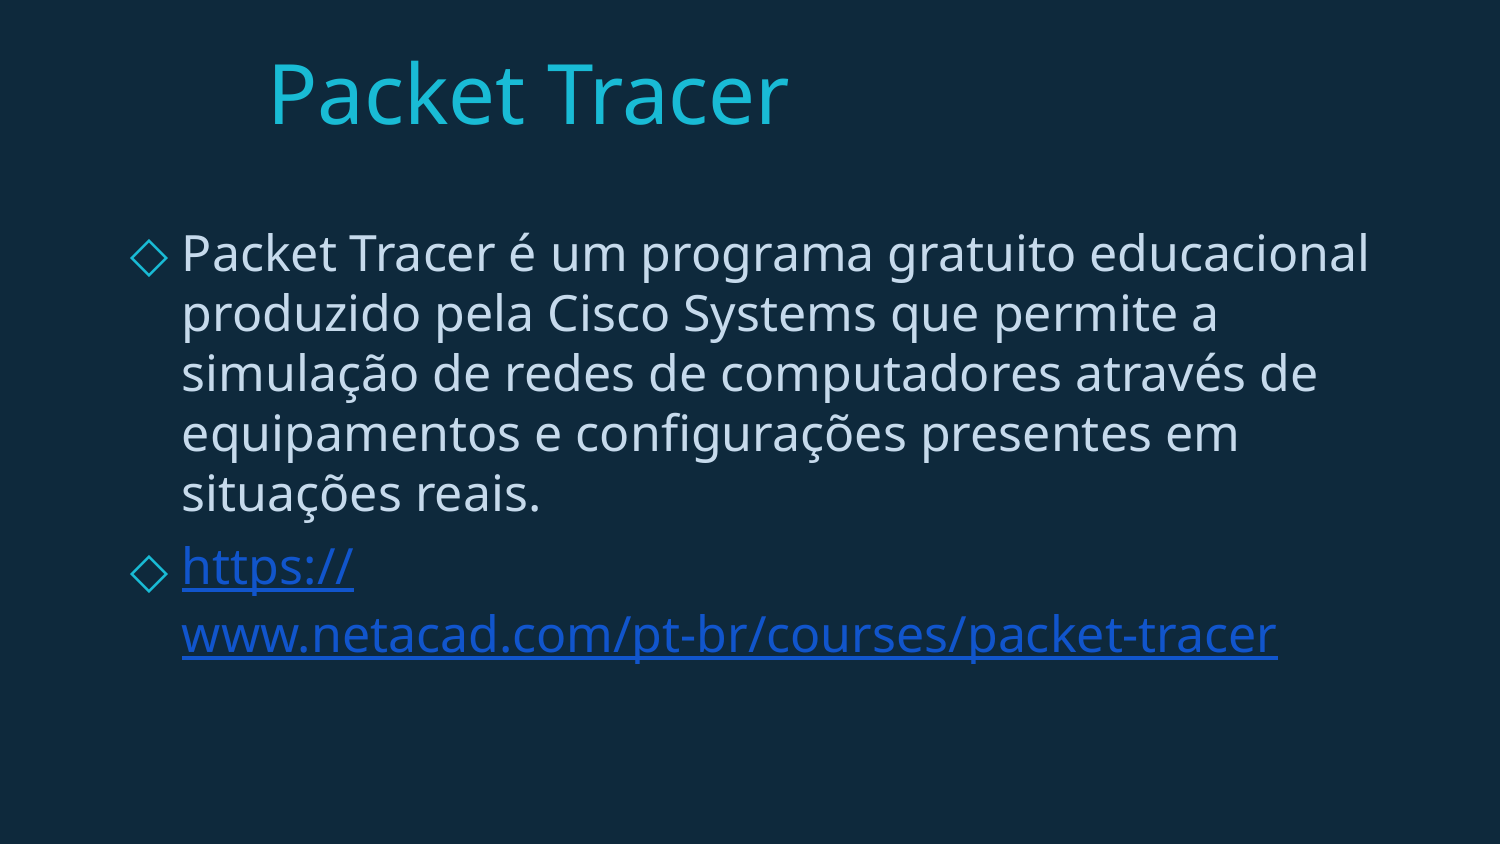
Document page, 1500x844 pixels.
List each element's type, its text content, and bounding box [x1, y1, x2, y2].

title Packet Tracer [252, 50, 1064, 157]
list Packet Tracer é um programa gratuito educacional produzido pela Cisco Systems que permite a simulação de redes de computadores através de equipamentos e configurações presentes em situações reais. https://www.netacad.com/pt-br/courses/packet-tracer [91, 206, 1422, 480]
